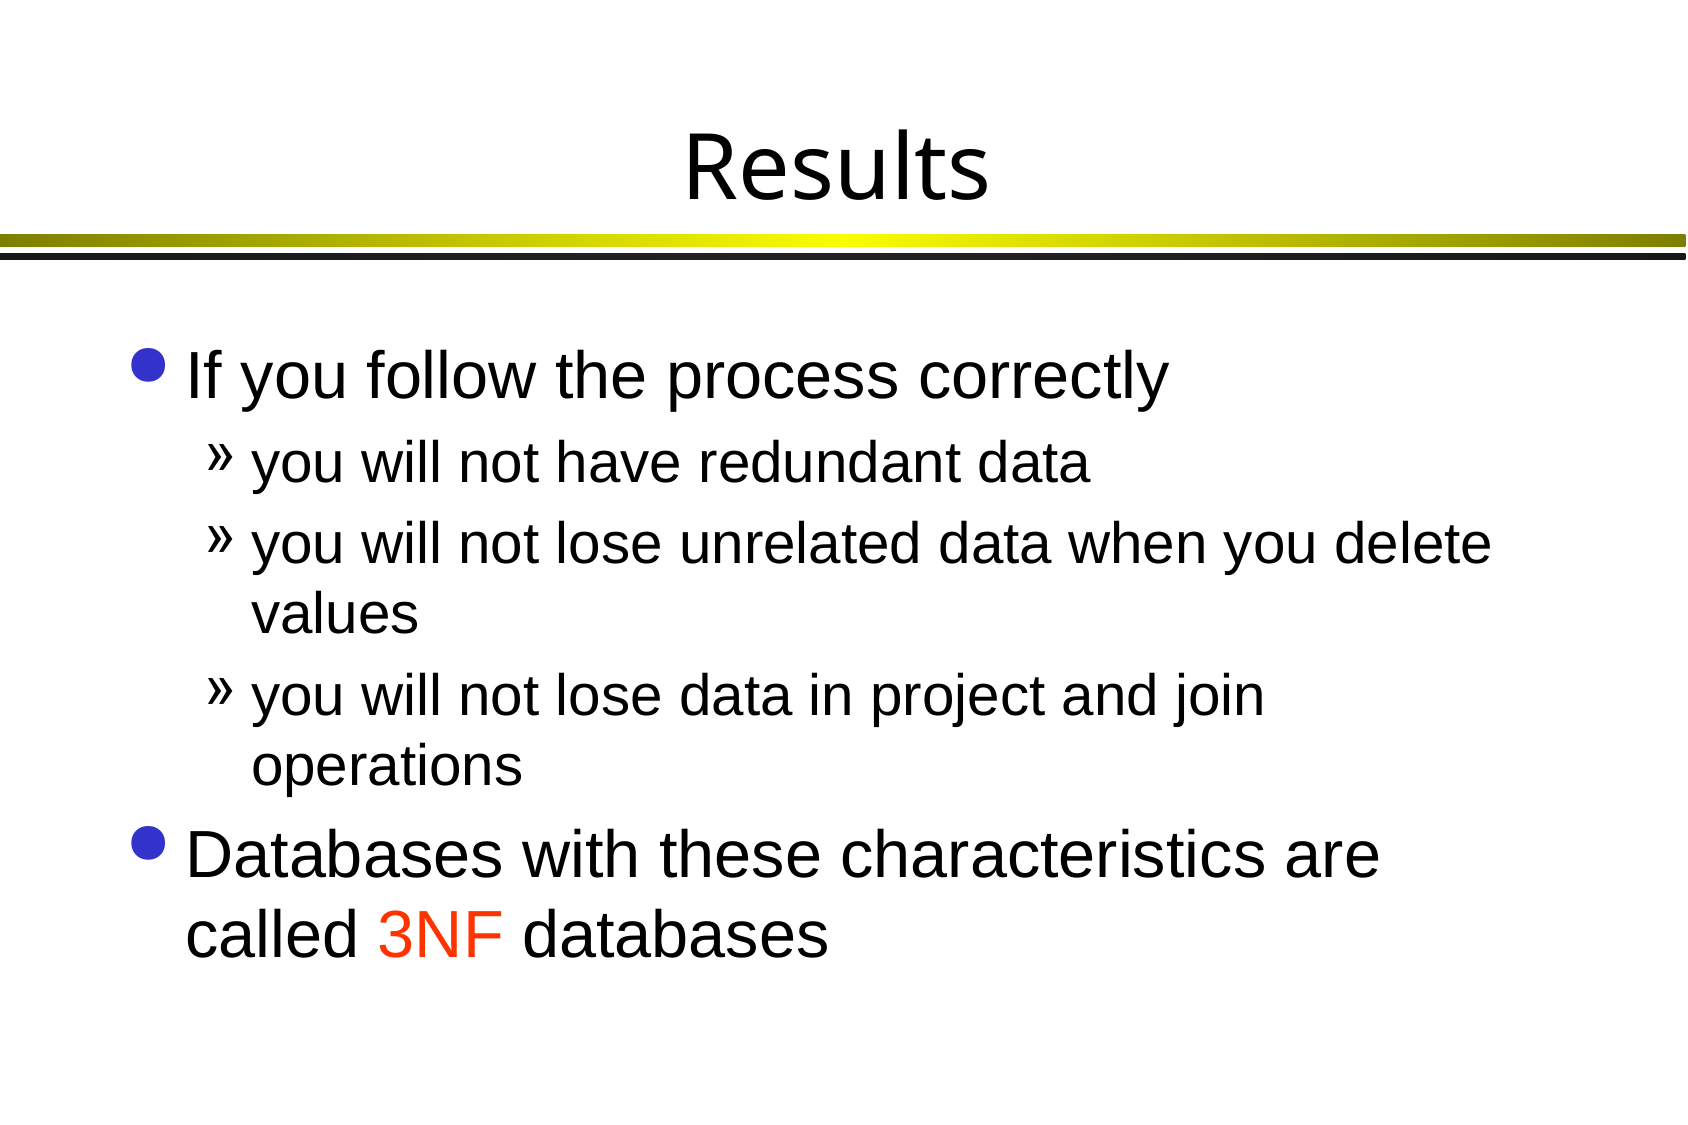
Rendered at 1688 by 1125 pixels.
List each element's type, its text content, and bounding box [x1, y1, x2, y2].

title Results [192, 36, 1481, 226]
list If you follow the process correctly you will not have redundant data you will not lose unrelated data when you delete values you will not lose data in project and join operations Databases with these characteristics are called 3NF databases [113, 324, 1538, 1001]
